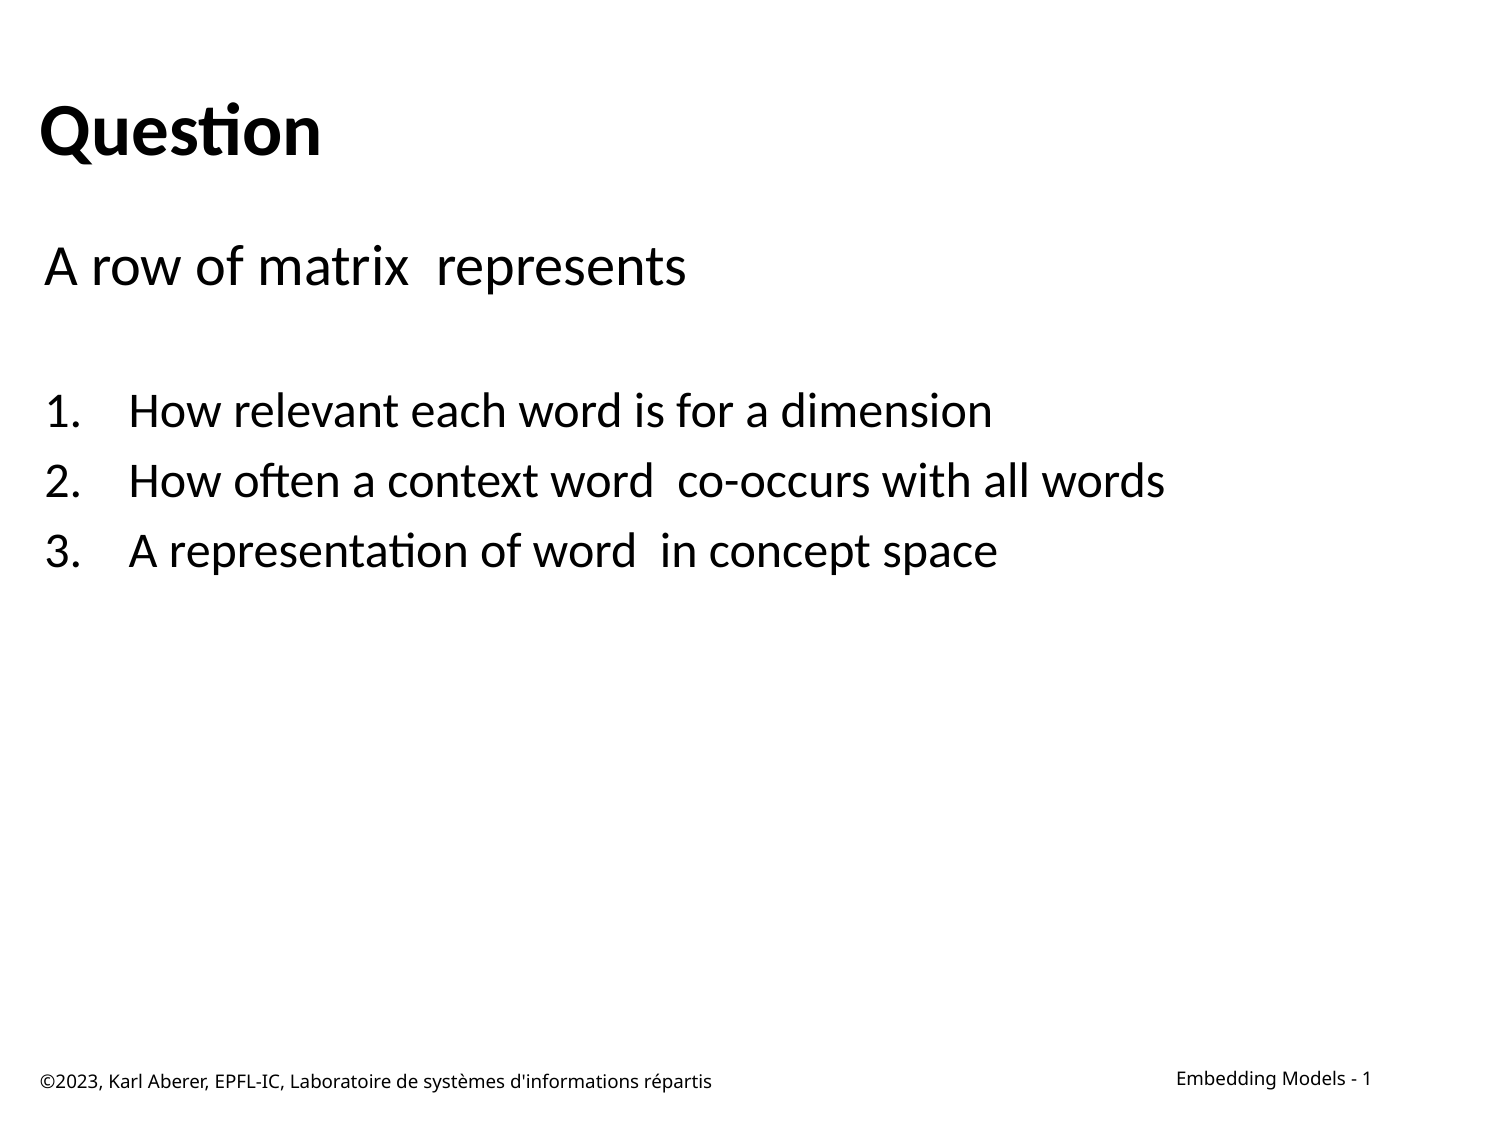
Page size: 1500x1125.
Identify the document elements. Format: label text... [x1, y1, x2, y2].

footer ©2023, Karl Aberer, EPFL-IC, Laboratoire de systèmes d'informations répartis [24, 1062, 988, 1101]
title Question [24, 49, 1388, 201]
